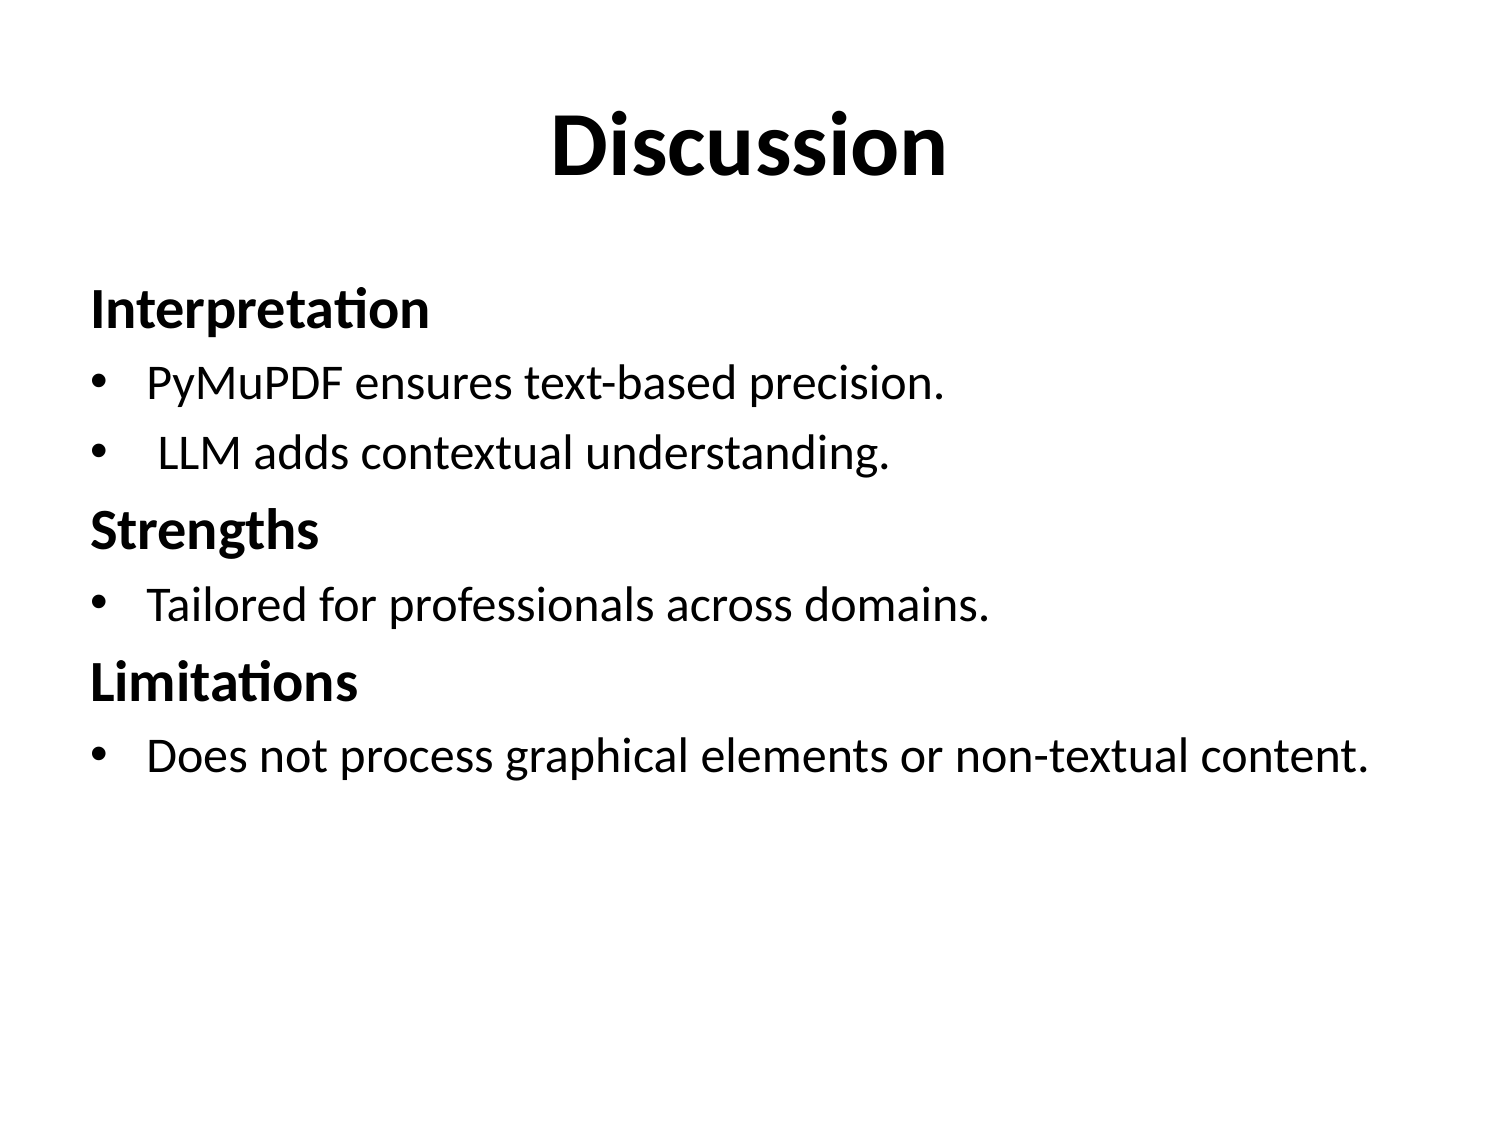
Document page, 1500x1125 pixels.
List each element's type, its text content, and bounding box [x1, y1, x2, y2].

title Discussion [75, 45, 1425, 233]
list Interpretation PyMuPDF ensures text-based precision. LLM adds contextual understanding. Strengths Tailored for professionals across domains. Limitations Does not process graphical elements or non-textual content. [75, 262, 1425, 1005]
